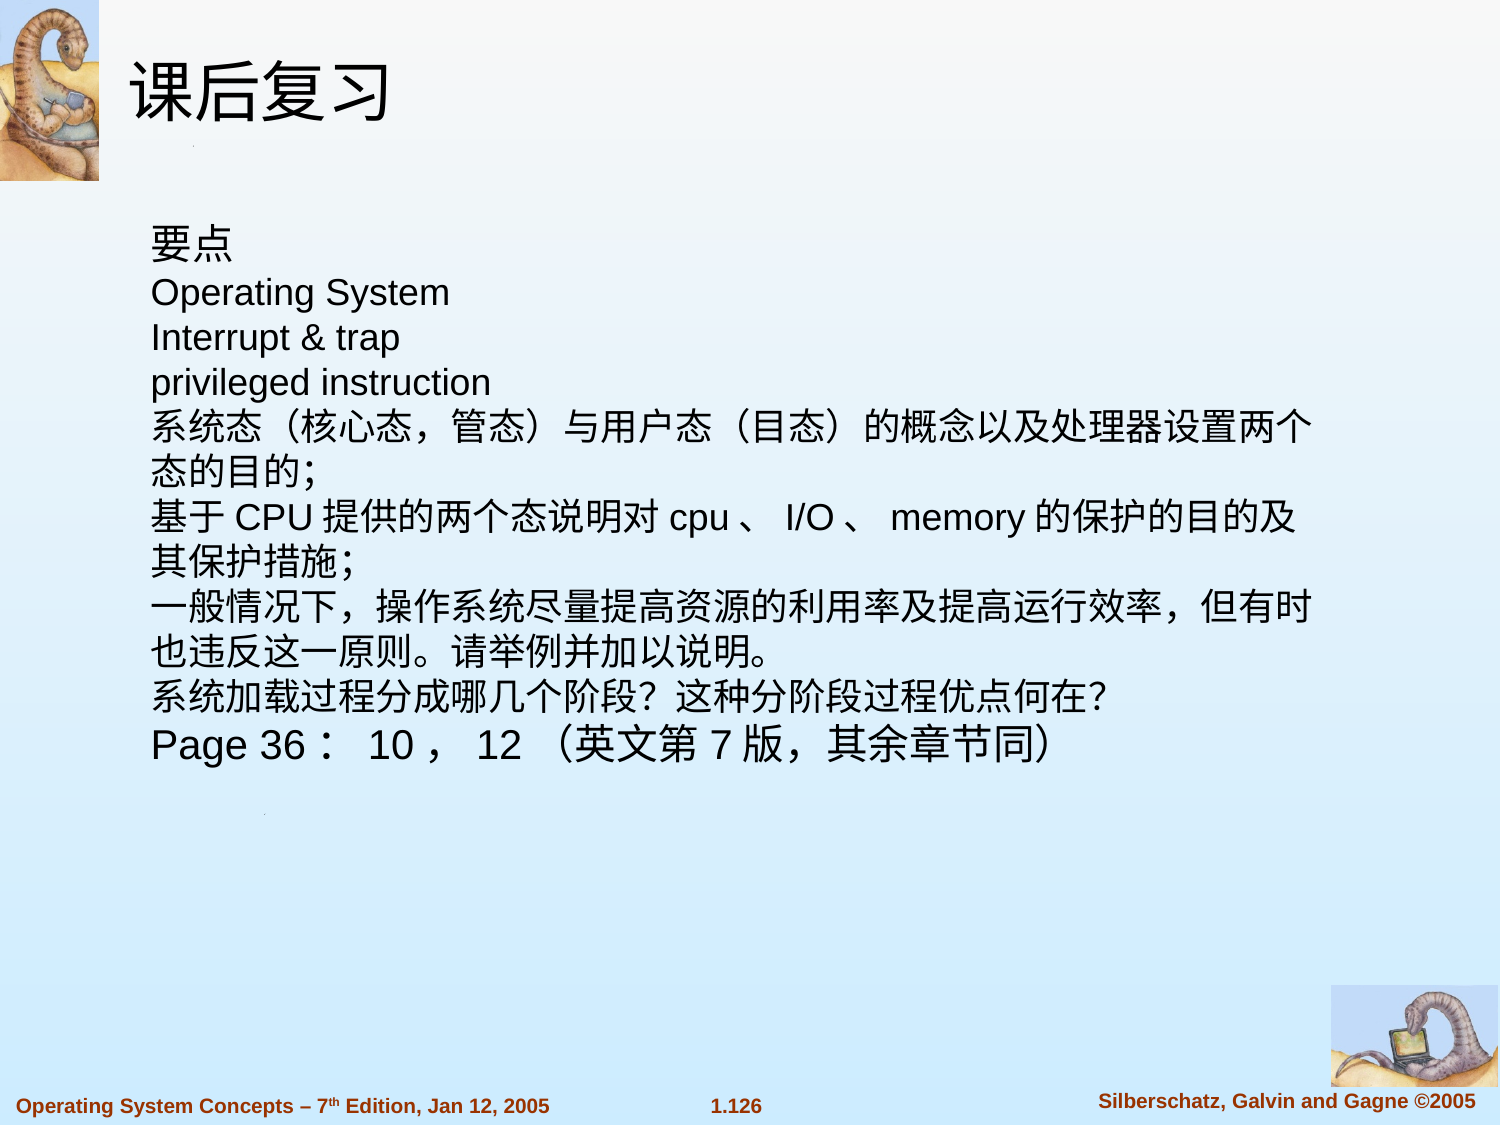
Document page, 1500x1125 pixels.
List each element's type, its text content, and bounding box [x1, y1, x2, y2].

picture [1331, 985, 1498, 1087]
picture [0, 0, 99, 181]
list 要点 Operating System Interrupt & trap privileged instruction 系统态（核心态，管态）与用户态（目态）的概念以及处理器设置两个态的目的； 基于CPU提供的两个态说明对cpu、I/O、memory的保护的目的及其保护措施； 一般情况下，操作系统尽量提高资源的利用率及提高运行效率，但有时也违反这一原则。请举例并加以说明。 系统加载过程分成哪几个阶段？这种分阶段过程优点何在？ Page 36：10，12（英文第7版，其余章节同） [135, 210, 1342, 989]
title 课后复习 [112, 37, 1438, 138]
